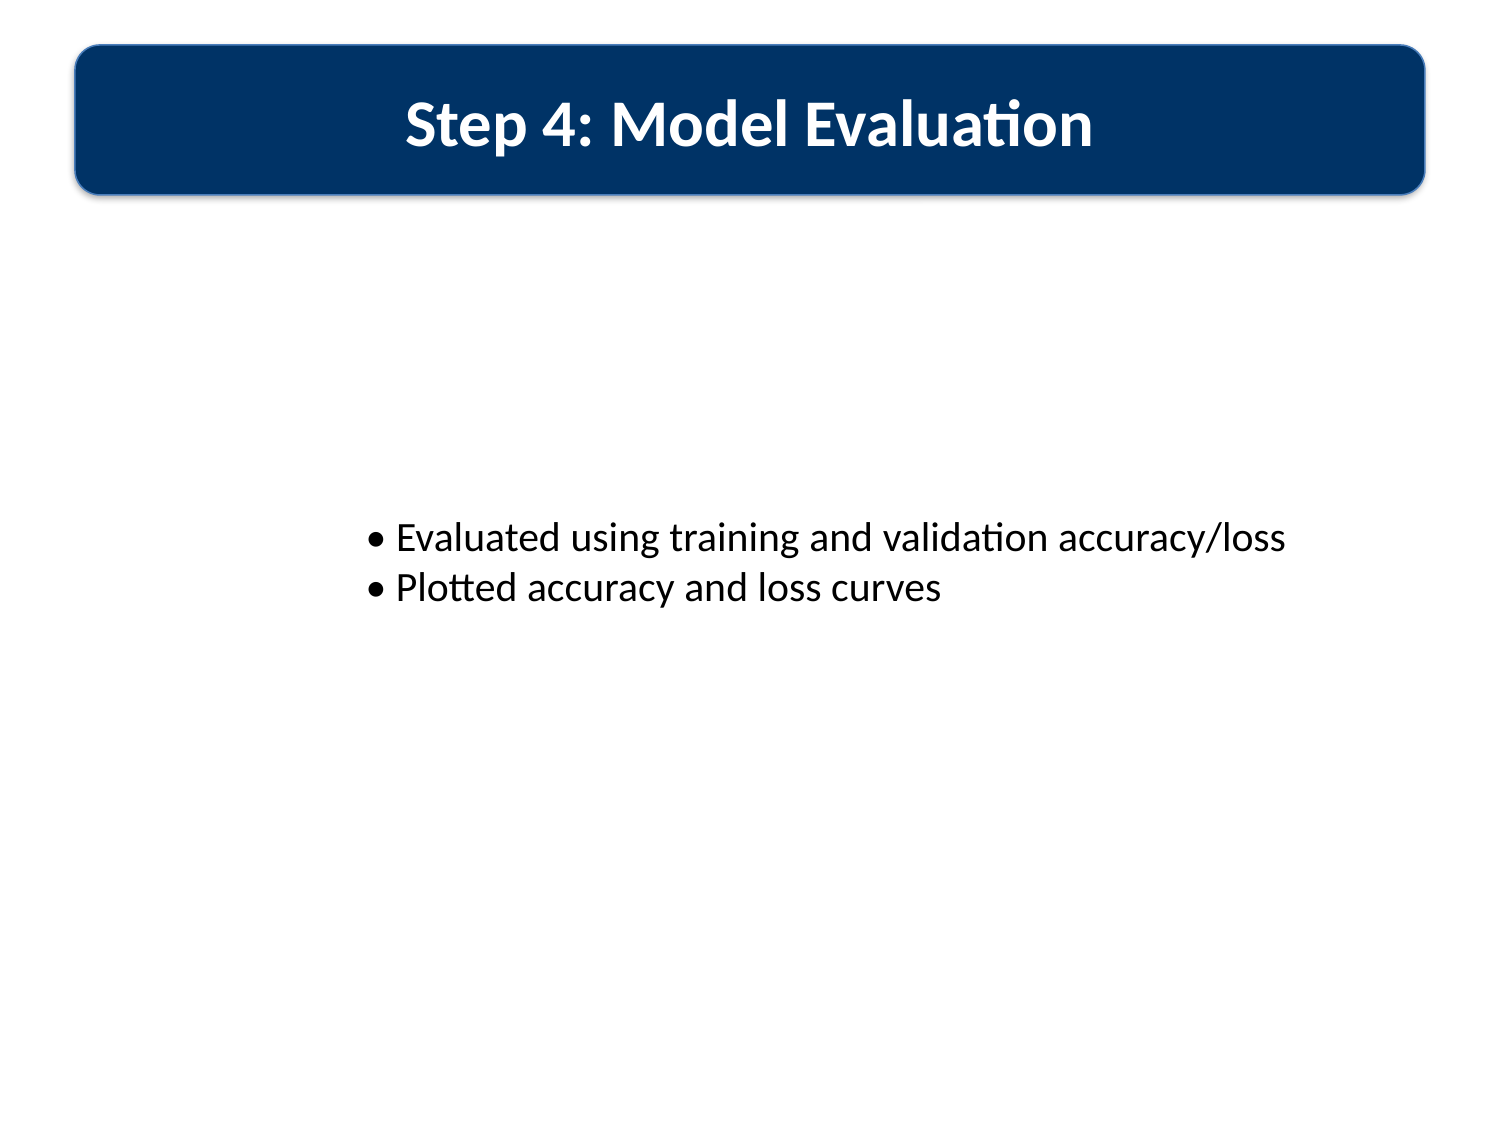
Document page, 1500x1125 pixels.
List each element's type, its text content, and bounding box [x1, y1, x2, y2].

text_box • Evaluated using training and validation accuracy/loss • Plotted accuracy and loss curves [350, 457, 1500, 618]
text_box Step 4: Model Evaluation [74, 44, 1426, 196]
